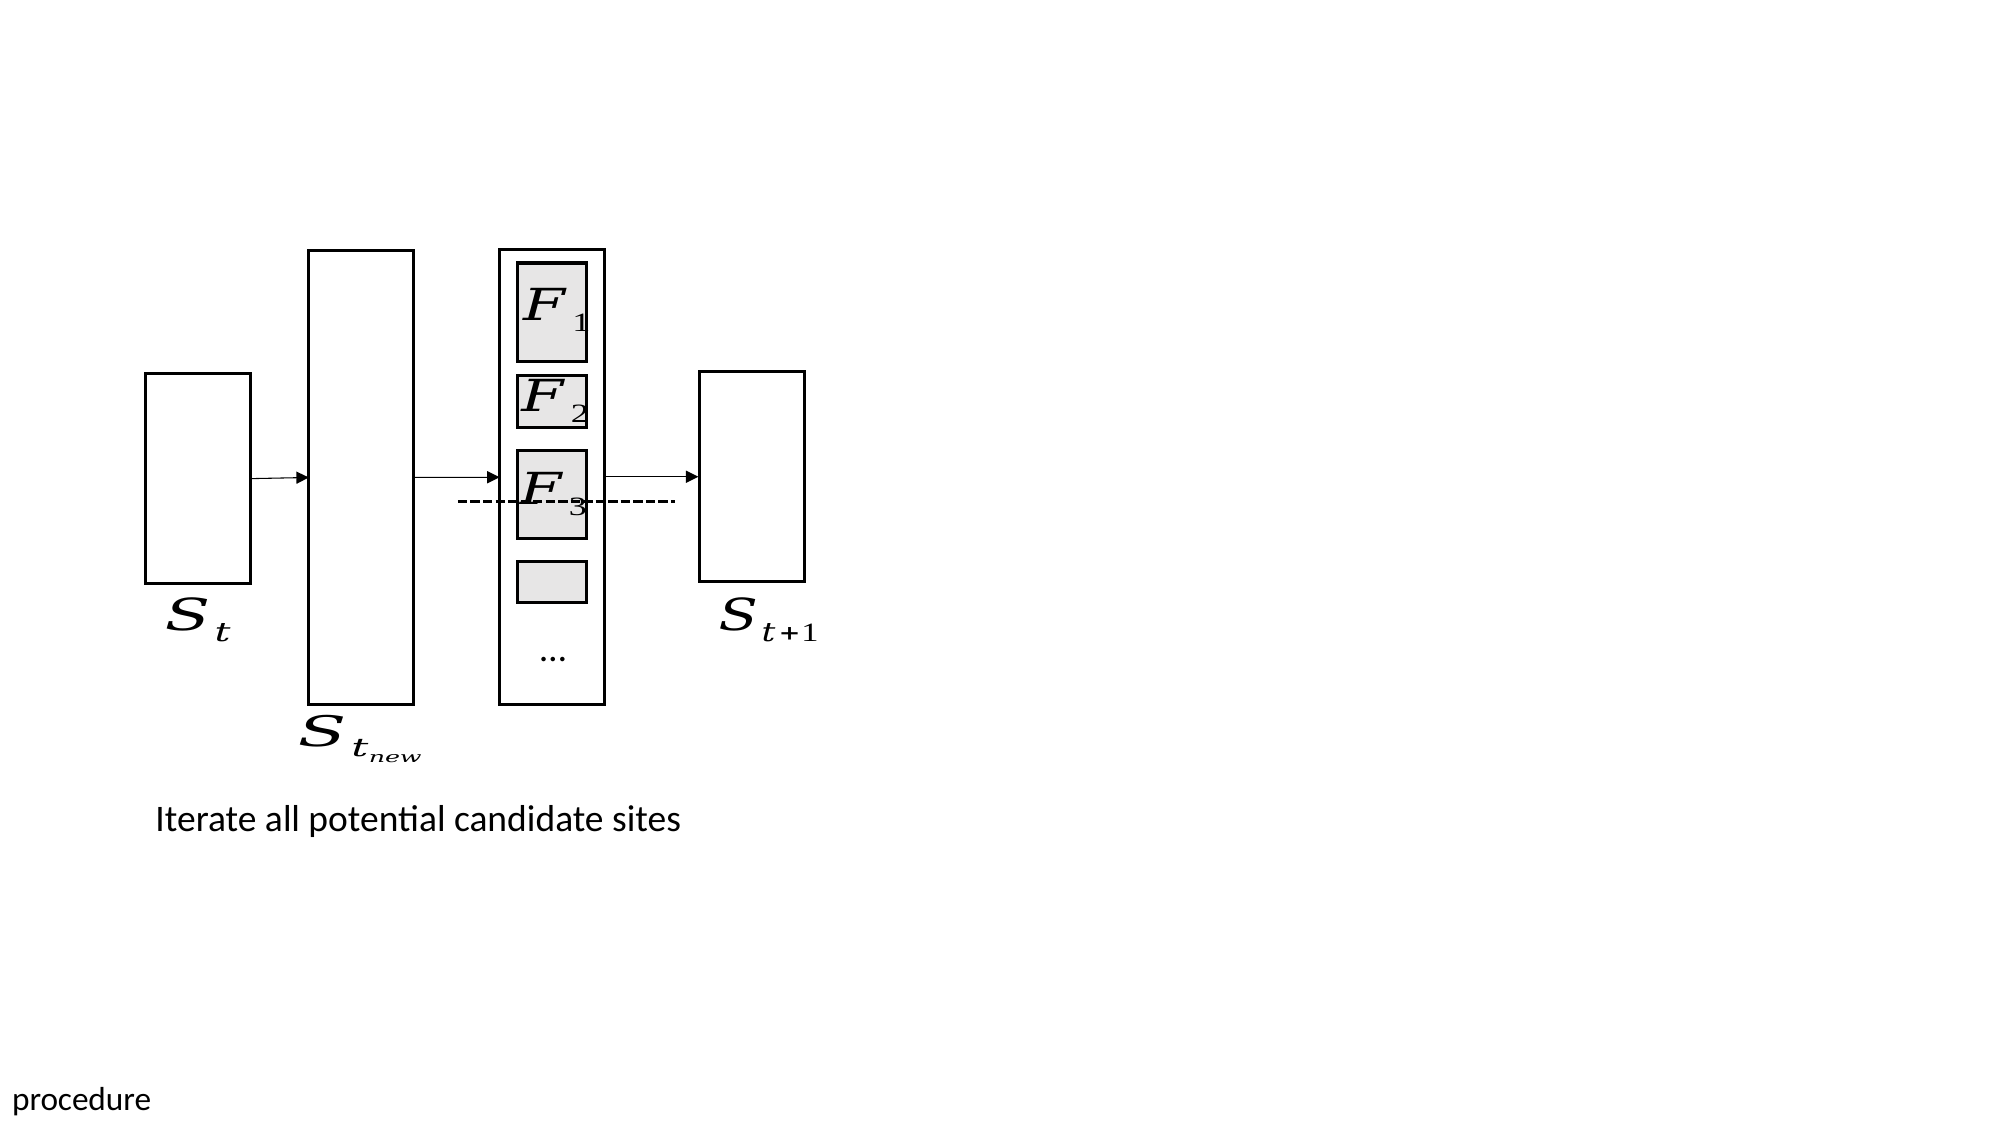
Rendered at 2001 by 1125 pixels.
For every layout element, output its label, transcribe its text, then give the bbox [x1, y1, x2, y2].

text_box [499, 249, 605, 501]
text_box [516, 262, 588, 362]
text_box procedure [0, 1069, 167, 1125]
text_box … [525, 616, 582, 677]
text_box [516, 561, 588, 604]
text_box [699, 371, 805, 583]
text_box Iterate all potential candidate sites [140, 786, 697, 847]
text_box [516, 375, 588, 428]
text_box [308, 249, 415, 706]
text_box [516, 502, 588, 539]
text_box [499, 502, 605, 706]
text_box [145, 373, 252, 584]
text_box [516, 449, 588, 501]
